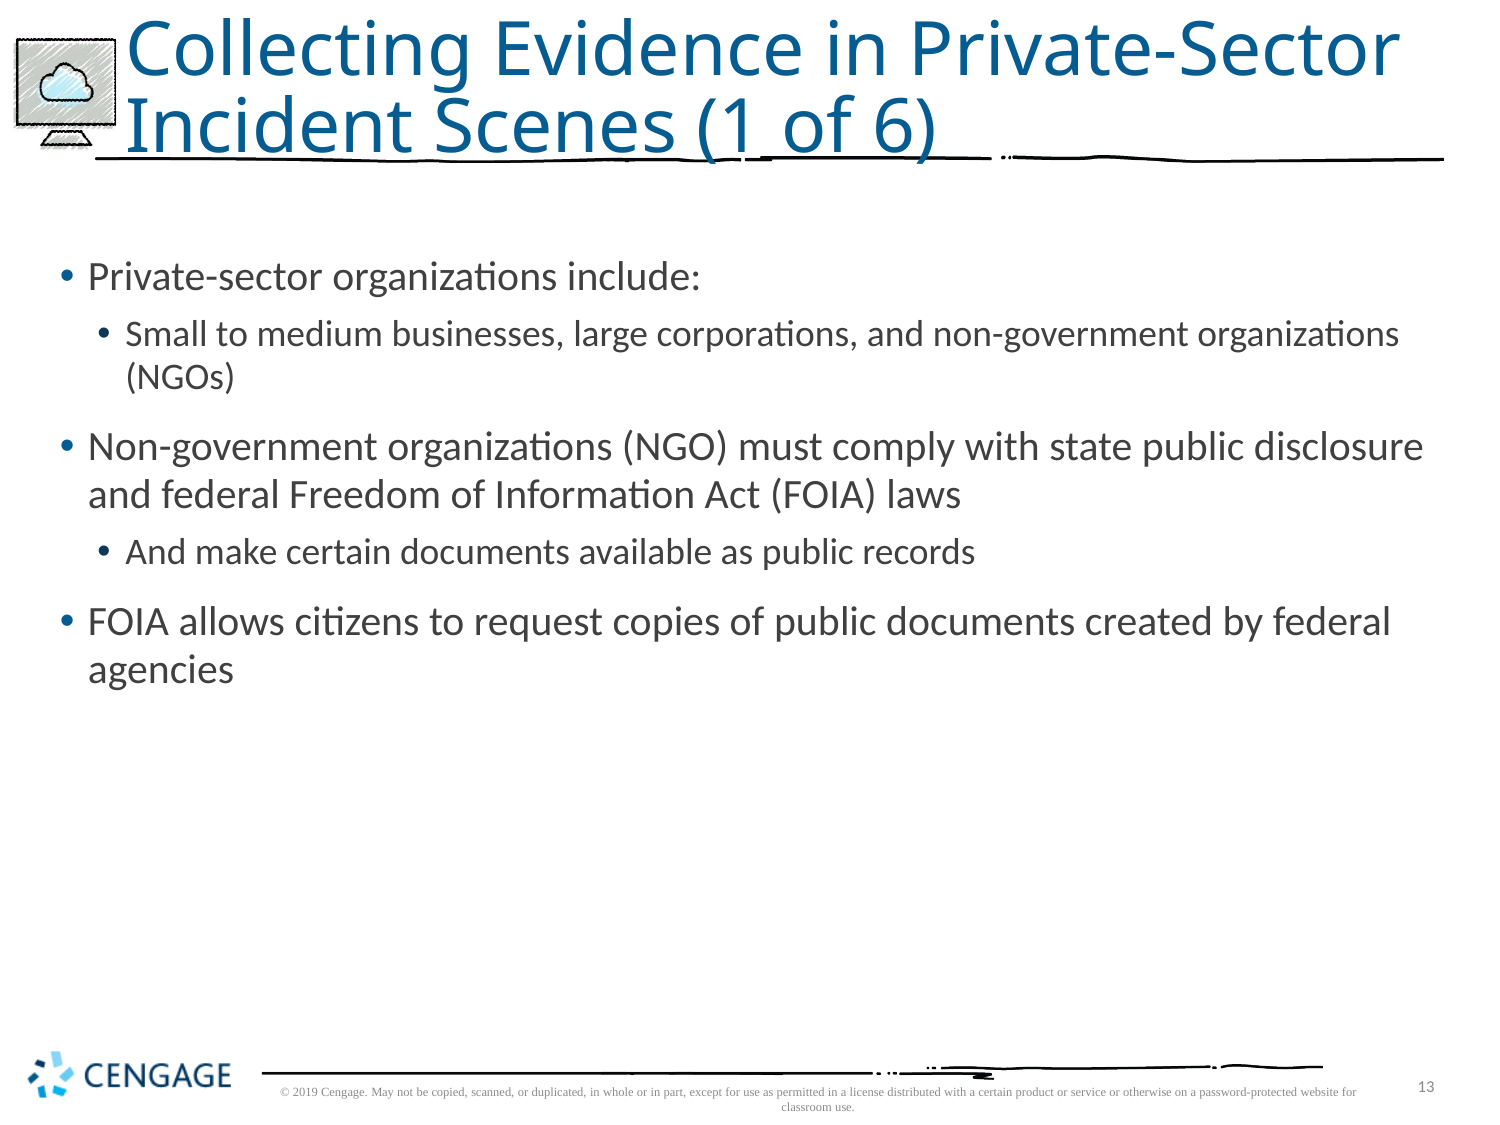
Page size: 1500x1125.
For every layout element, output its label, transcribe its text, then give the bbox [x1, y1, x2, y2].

picture [12, 36, 117, 151]
footer © 2019 Cengage. May not be copied, scanned, or duplicated, in whole or in part, except for use as permitted in a license distributed with a certain product or service or otherwise on a password-protected website for classroom use. [261, 1079, 1375, 1120]
picture [95, 155, 125, 163]
title Collecting Evidence in Private-Sector Incident Scenes (1 of 6) [125, 13, 1442, 169]
picture [7, 1037, 244, 1111]
picture [261, 1064, 1323, 1079]
list Private-sector organizations include: Small to medium businesses, large corporations, and non-government organizations (NGOs) Non-government organizations (NGO) must comply with state public disclosure and federal Freedom of Information Act (FOIA) laws And make certain documents available as public records FOIA allows citizens to request copies of public documents created by federal agencies [59, 252, 1441, 698]
